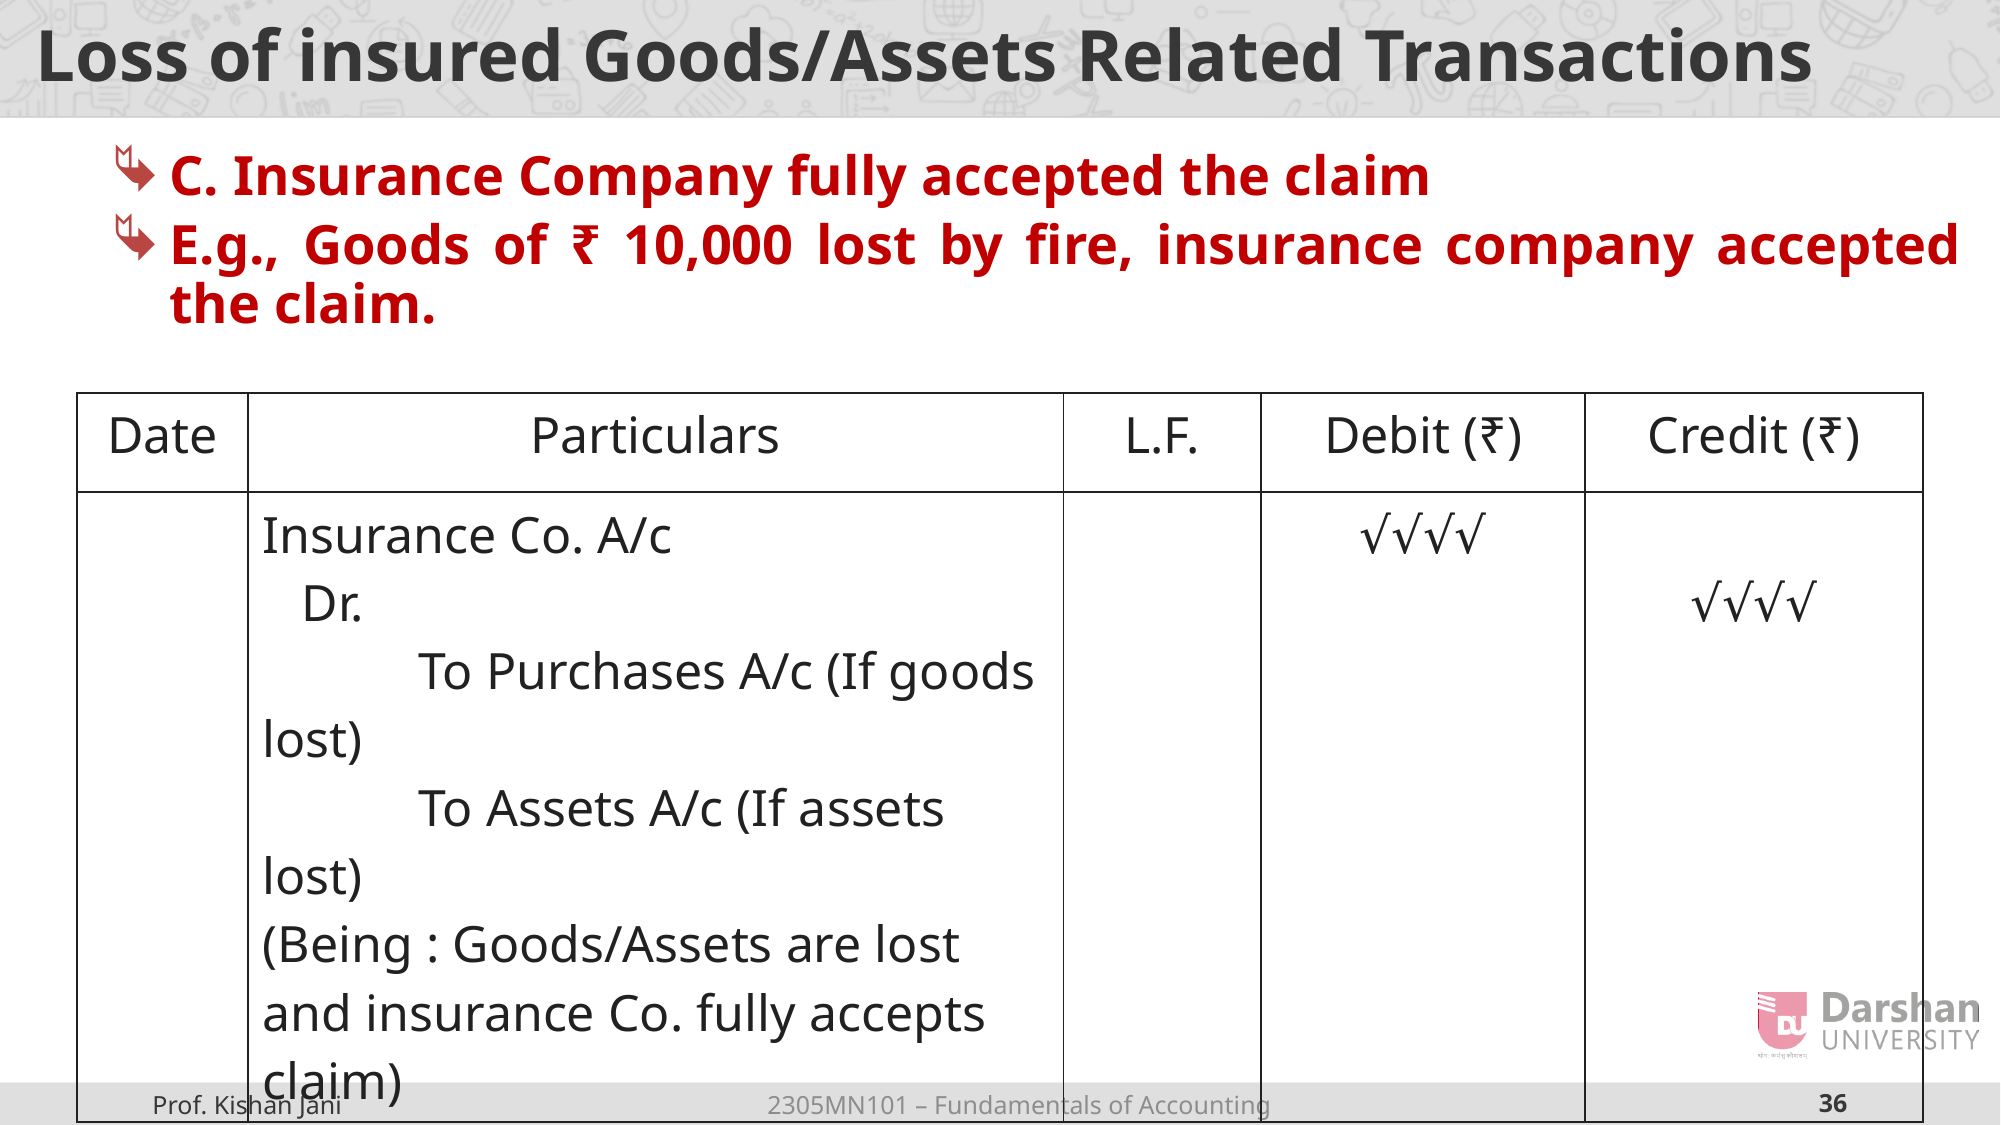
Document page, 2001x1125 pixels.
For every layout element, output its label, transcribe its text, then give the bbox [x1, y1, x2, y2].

table_header Date [78, 394, 247, 491]
table_cell [78, 493, 247, 1121]
table_cell [1064, 493, 1260, 1121]
list C. Insurance Company fully accepted the claim E.g., Goods of ₹ 10,000 lost by fire, insurance company accepted the claim. [21, 141, 1979, 1059]
table_cell √√√√ [1262, 493, 1584, 1121]
table_cell √√√√ [1586, 493, 1922, 1121]
title Loss of insured Goods/Assets Related Transactions [0, 0, 2000, 117]
table_cell Insurance Co. A/c Dr. To Purchases A/c (If goods lost) To Assets A/c (If assets lost) (Being : Goods/Assets are lost and insurance Co. fully accepts claim) [249, 493, 1063, 1121]
table_header Debit (₹) [1262, 394, 1584, 491]
table_header L.F. [1064, 394, 1260, 491]
table_header Credit (₹) [1586, 394, 1922, 491]
table_header Particulars [249, 394, 1063, 491]
